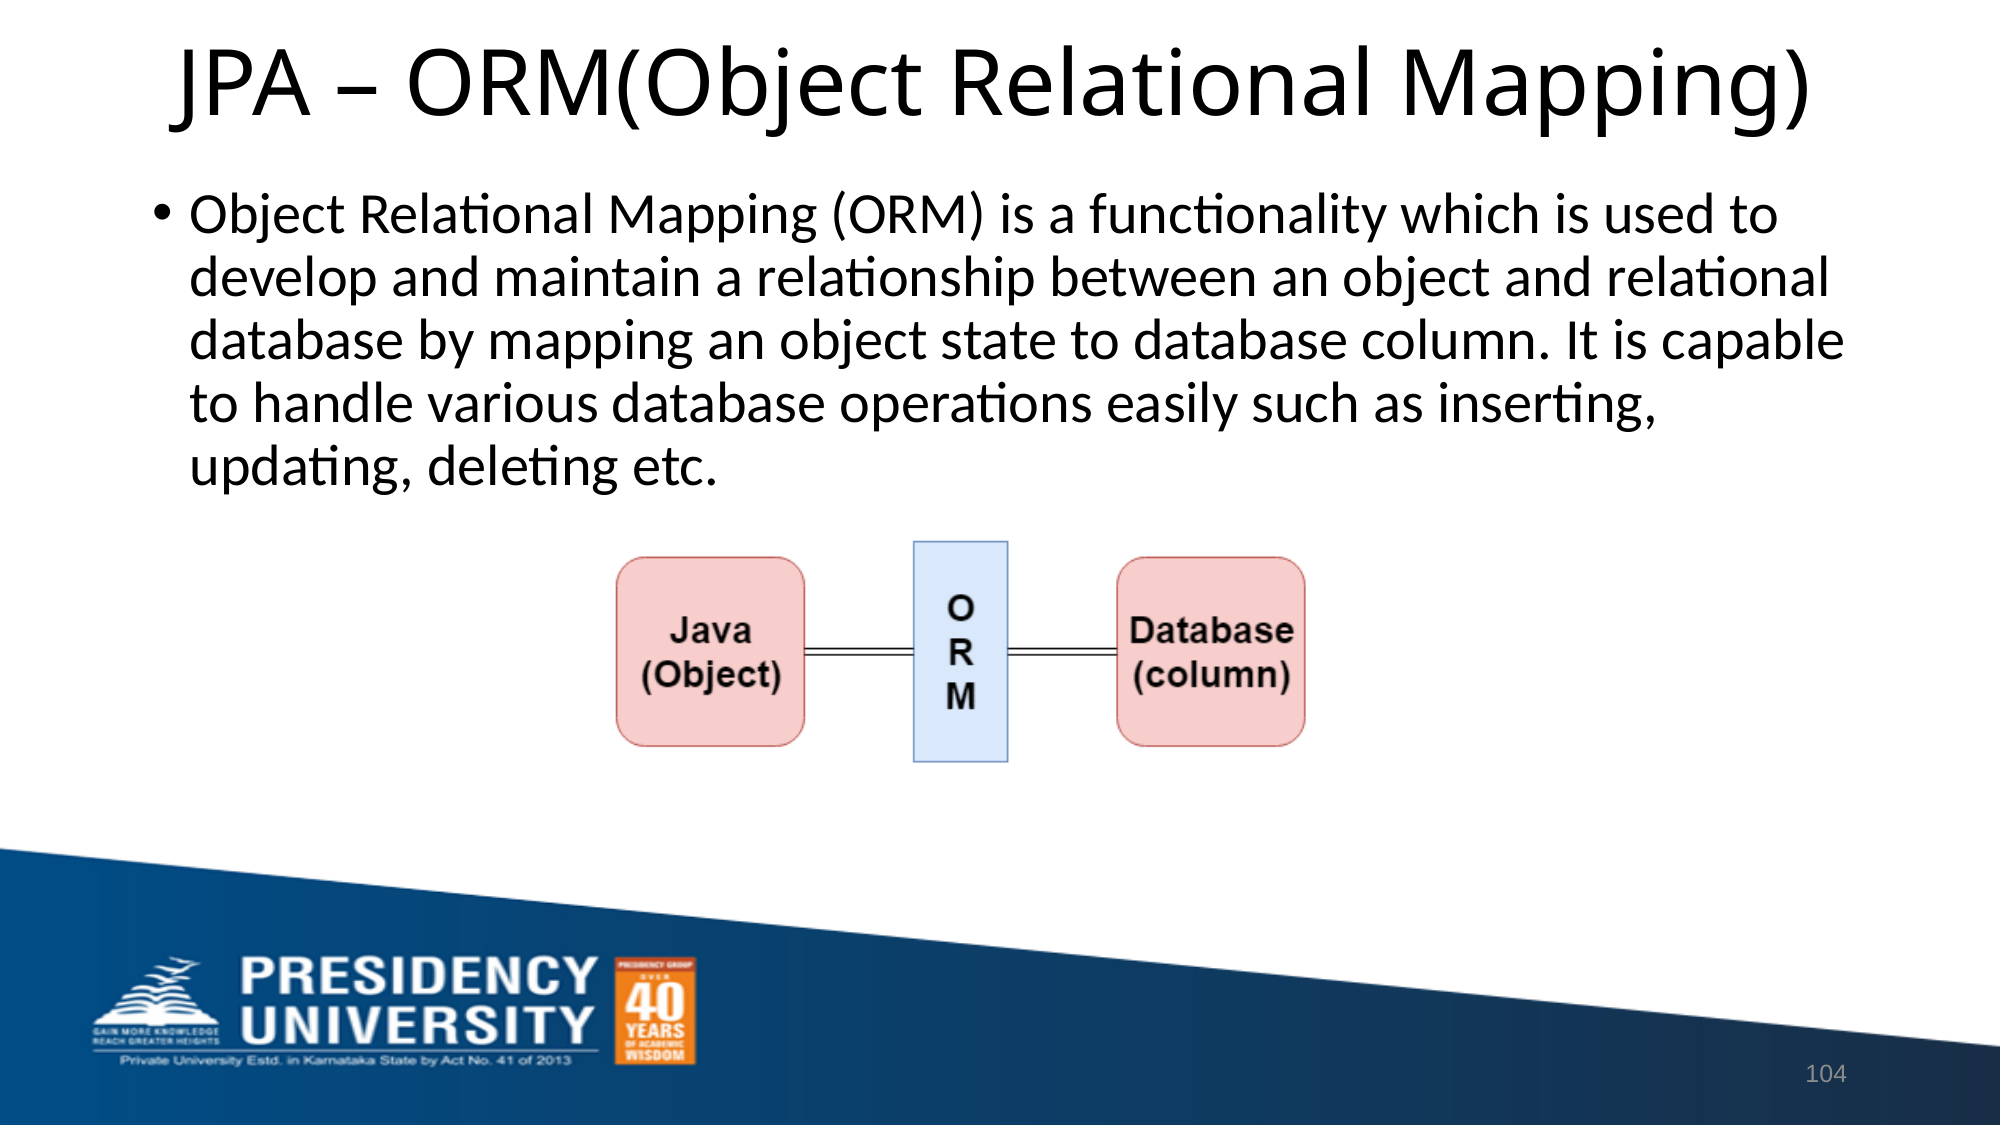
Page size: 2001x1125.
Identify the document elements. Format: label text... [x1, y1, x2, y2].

title JPA – ORM(Object Relational Mapping) [137, 59, 1863, 175]
list Object Relational Mapping (ORM) is a functionality which is used to develop and maintain a relationship between an object and relational database by mapping an object state to database column. It is capable to handle various database operations easily such as inserting, updating, deleting etc. [137, 175, 1863, 1014]
slide_number 104 [1412, 1042, 1863, 1103]
picture [0, 845, 2000, 1125]
picture [613, 538, 1309, 766]
